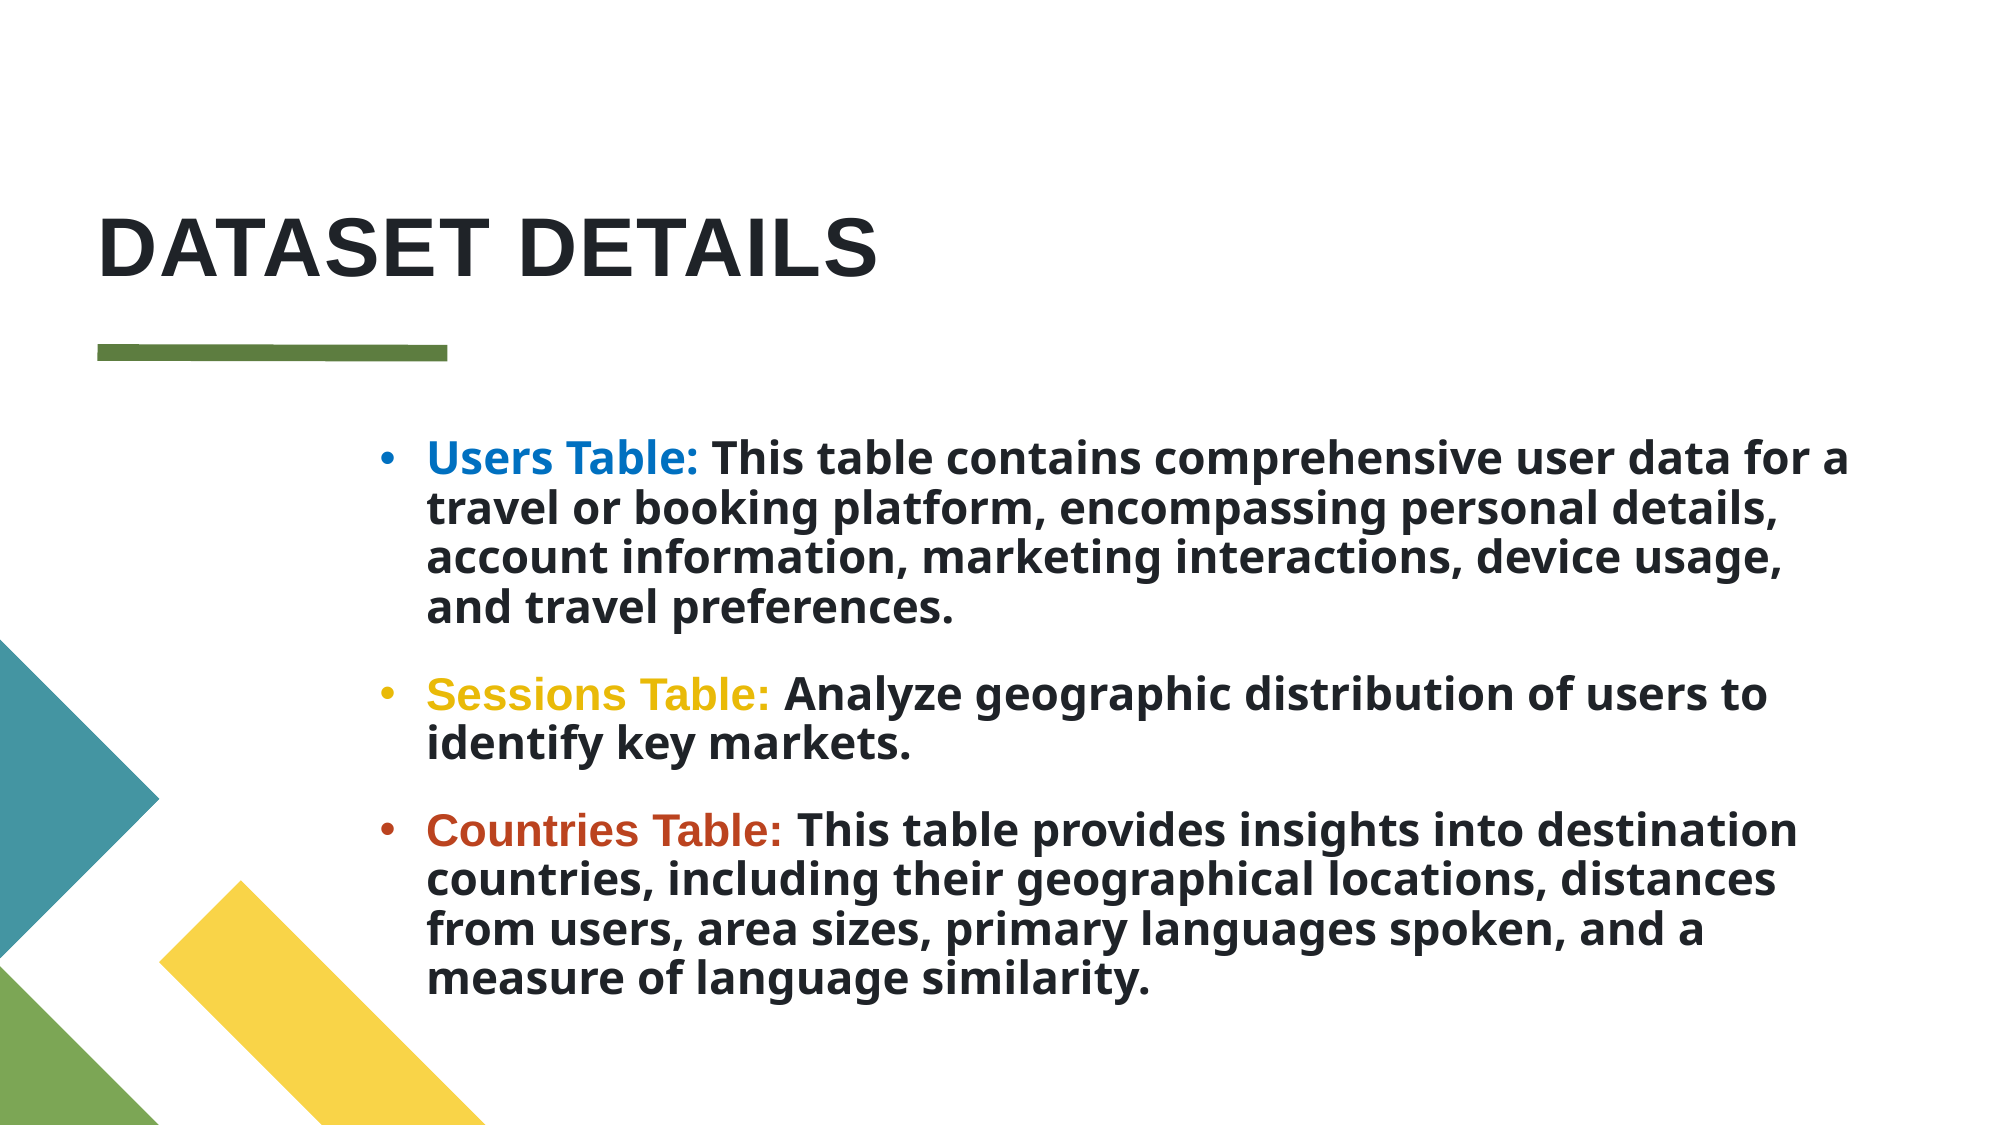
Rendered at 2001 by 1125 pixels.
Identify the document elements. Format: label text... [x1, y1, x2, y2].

title DATASET DETAILS [97, 16, 1882, 293]
list Users Table: This table contains comprehensive user data for a travel or booking platform, encompassing personal details, account information, marketing interactions, device usage, and travel preferences. Sessions Table: Analyze geographic distribution of users to identify key markets. Countries Table: This table provides insights into destination countries, including their geographical locations, distances from users, area sizes, primary languages spoken, and a measure of language similarity. [379, 397, 1882, 1006]
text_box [0, 639, 486, 1125]
